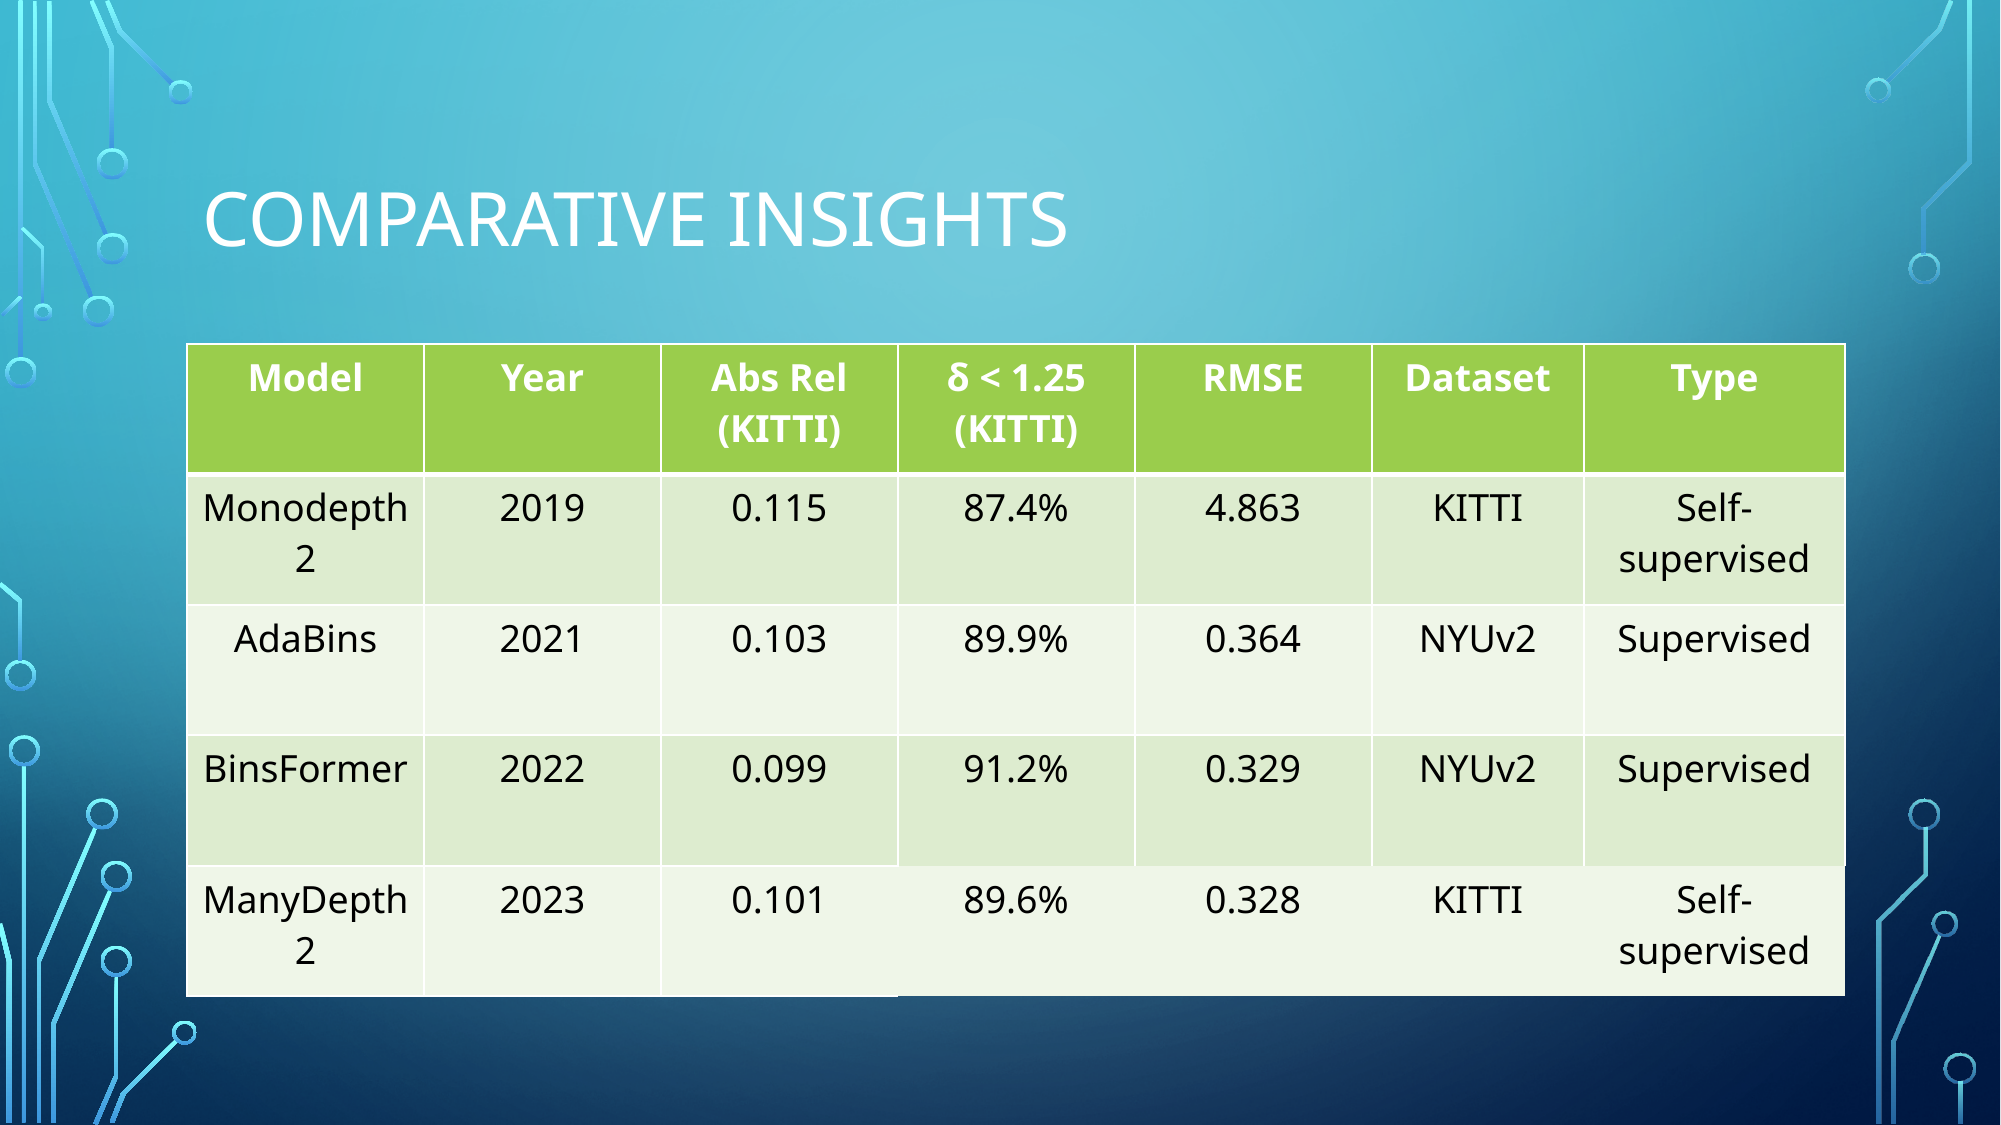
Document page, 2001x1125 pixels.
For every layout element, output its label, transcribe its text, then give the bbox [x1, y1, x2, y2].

table_cell 0.101 [662, 867, 898, 995]
table_header Abs Rel (KITTI) [662, 345, 897, 472]
table_cell NYUv2 [1373, 736, 1583, 866]
table_header δ < 1.25 (KITTI) [899, 345, 1134, 472]
table_cell NYUv2 [1373, 606, 1583, 734]
table_cell Self-supervised [1584, 866, 1845, 996]
table_header Type [1585, 345, 1844, 472]
table_cell 89.6% [898, 866, 1135, 996]
table_cell BinsFormer [188, 736, 423, 865]
table_cell 91.2% [899, 736, 1134, 866]
table_cell 0.103 [662, 606, 897, 734]
table_cell Supervised [1585, 606, 1844, 734]
table_cell Supervised [1585, 736, 1844, 866]
table_header Model [188, 345, 423, 472]
table_cell 0.115 [662, 477, 897, 604]
title Comparative Insights [187, 101, 1813, 343]
table_cell AdaBins [188, 606, 423, 734]
table_header Dataset [1373, 345, 1583, 472]
table_cell KITTI [1372, 866, 1584, 996]
table_cell 0.328 [1135, 866, 1372, 996]
table_cell 2021 [425, 606, 660, 734]
table_cell 0.364 [1136, 606, 1371, 734]
table_cell 87.4% [899, 477, 1134, 604]
table_header Year [425, 345, 660, 472]
table_cell KITTI [1373, 477, 1583, 604]
table_cell 0.329 [1136, 736, 1371, 866]
table_cell 0.099 [662, 736, 897, 865]
table_cell 2022 [425, 736, 660, 865]
table_cell 89.9% [899, 606, 1134, 734]
table_cell 2023 [425, 867, 660, 995]
table_cell 2019 [425, 477, 660, 604]
table_header RMSE [1136, 345, 1371, 472]
table_cell 4.863 [1136, 477, 1371, 604]
table_cell Self-supervised [1585, 477, 1844, 604]
table_cell Monodepth2 [188, 477, 423, 604]
table_cell ManyDepth2 [188, 867, 423, 995]
